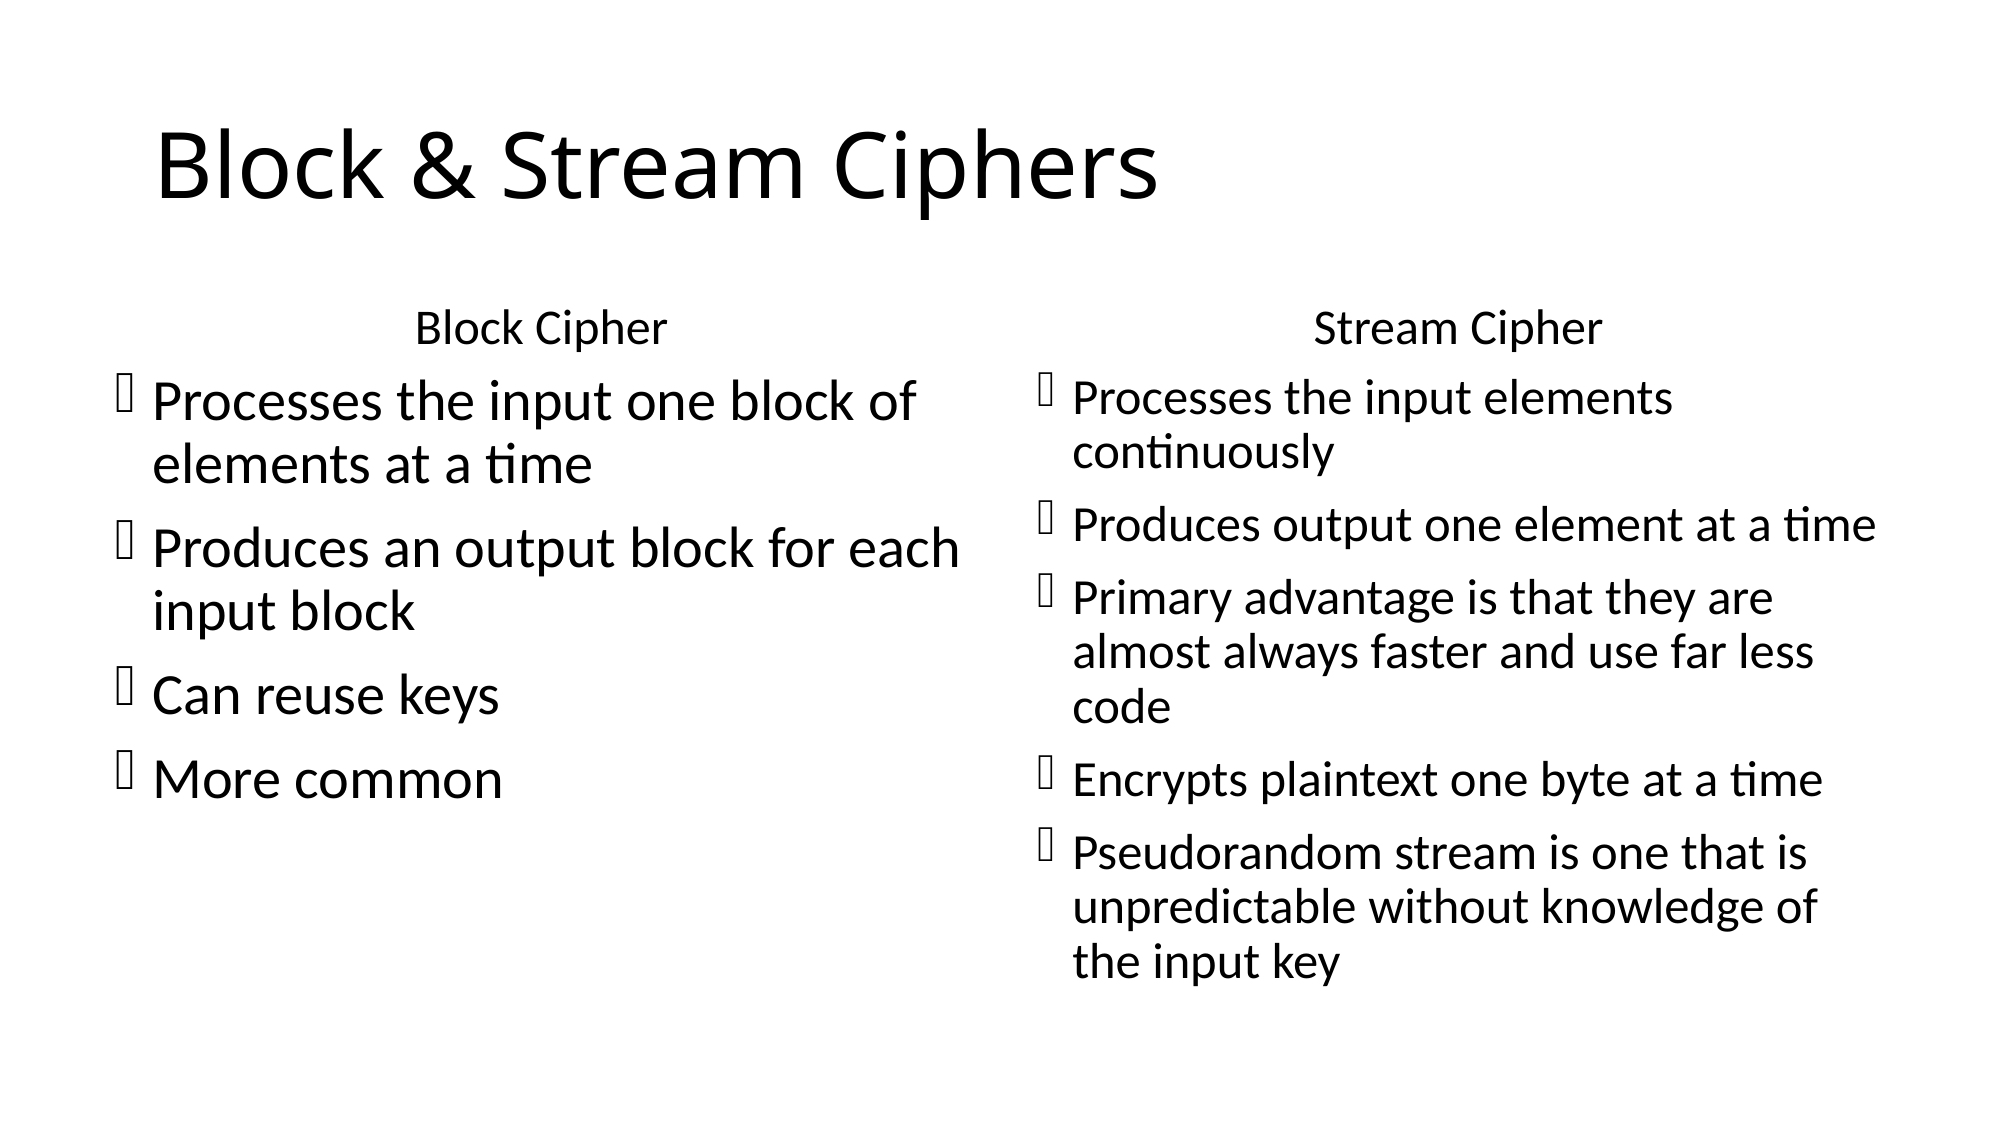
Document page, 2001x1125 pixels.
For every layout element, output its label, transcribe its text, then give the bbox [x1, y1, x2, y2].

title Block & Stream Ciphers [138, 60, 1864, 278]
list Processes the input elements continuously Produces output one element at a time Primary advantage is that they are almost always faster and use far less code Encrypts plaintext one byte at a time Pseudorandom stream is one that is unpredictable without knowledge of the input key [1022, 363, 1906, 1005]
list Stream Cipher [1016, 262, 1901, 363]
list Block Cipher [99, 262, 984, 363]
list Processes the input one block of elements at a time Produces an output block for each input block Can reuse keys More common [99, 363, 984, 1005]
